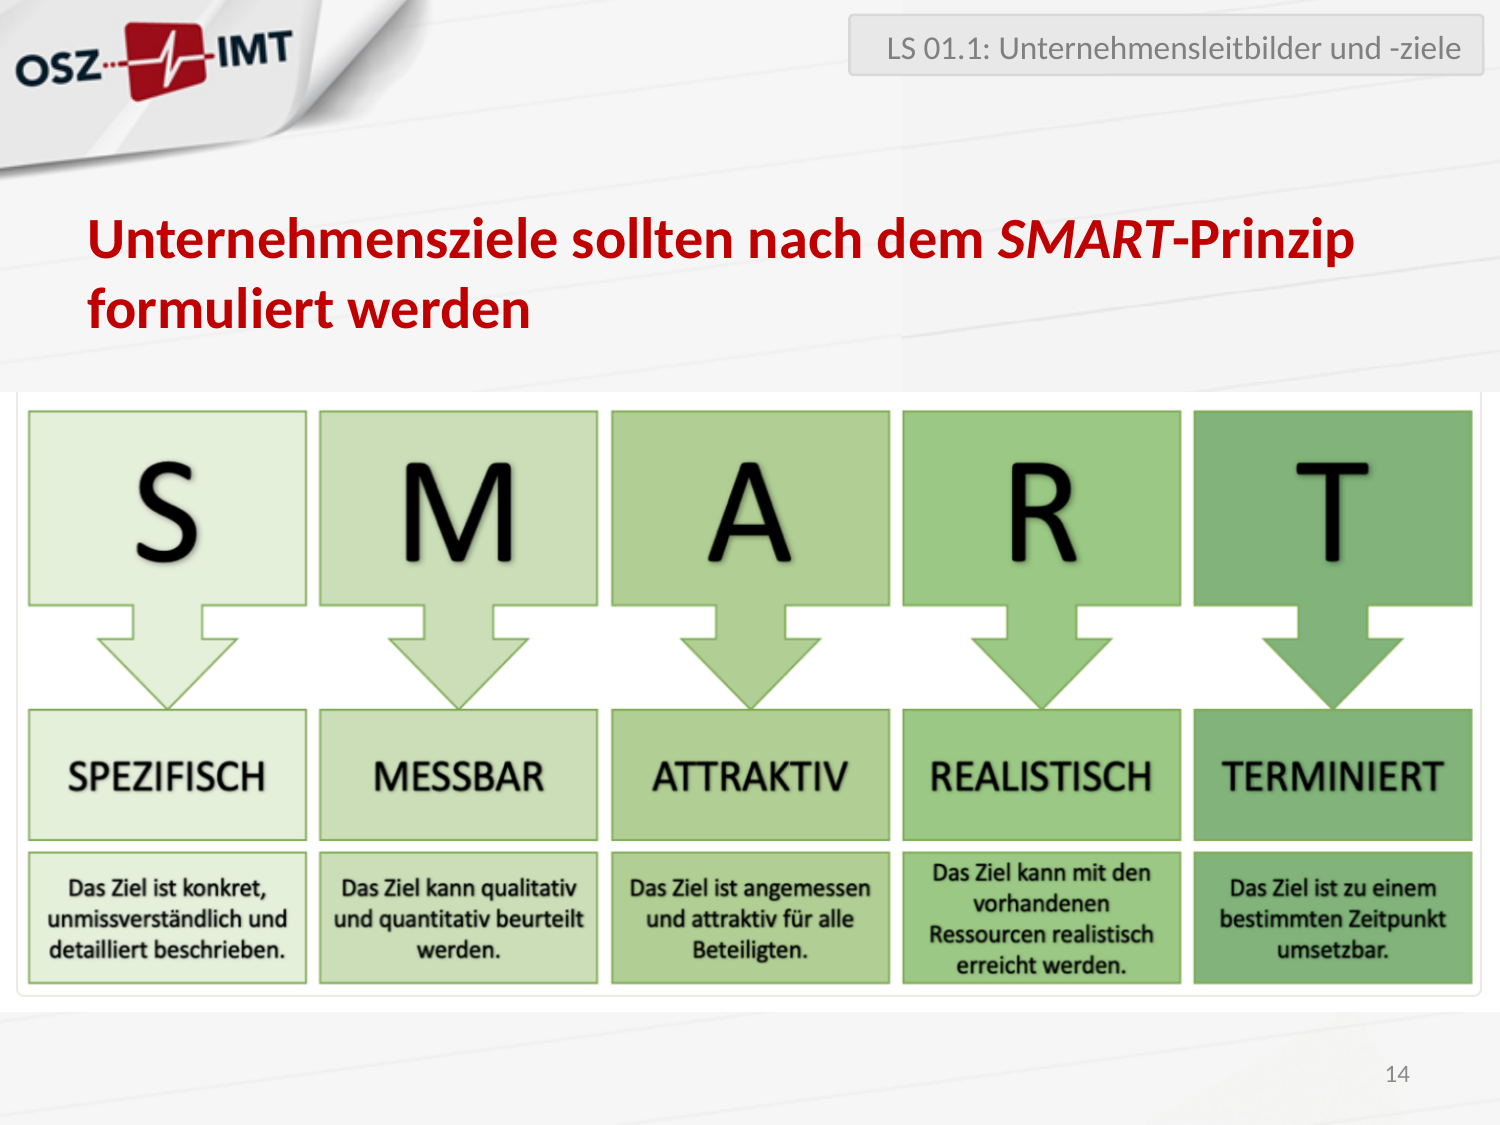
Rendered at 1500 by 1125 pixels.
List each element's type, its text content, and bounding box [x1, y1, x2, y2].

picture [0, 0, 1500, 1125]
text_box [849, 14, 1488, 76]
slide_number 14 [1074, 1042, 1425, 1103]
text_box Unternehmensziele sollten nach dem SMART-Prinzip formuliert werden [72, 178, 1412, 362]
